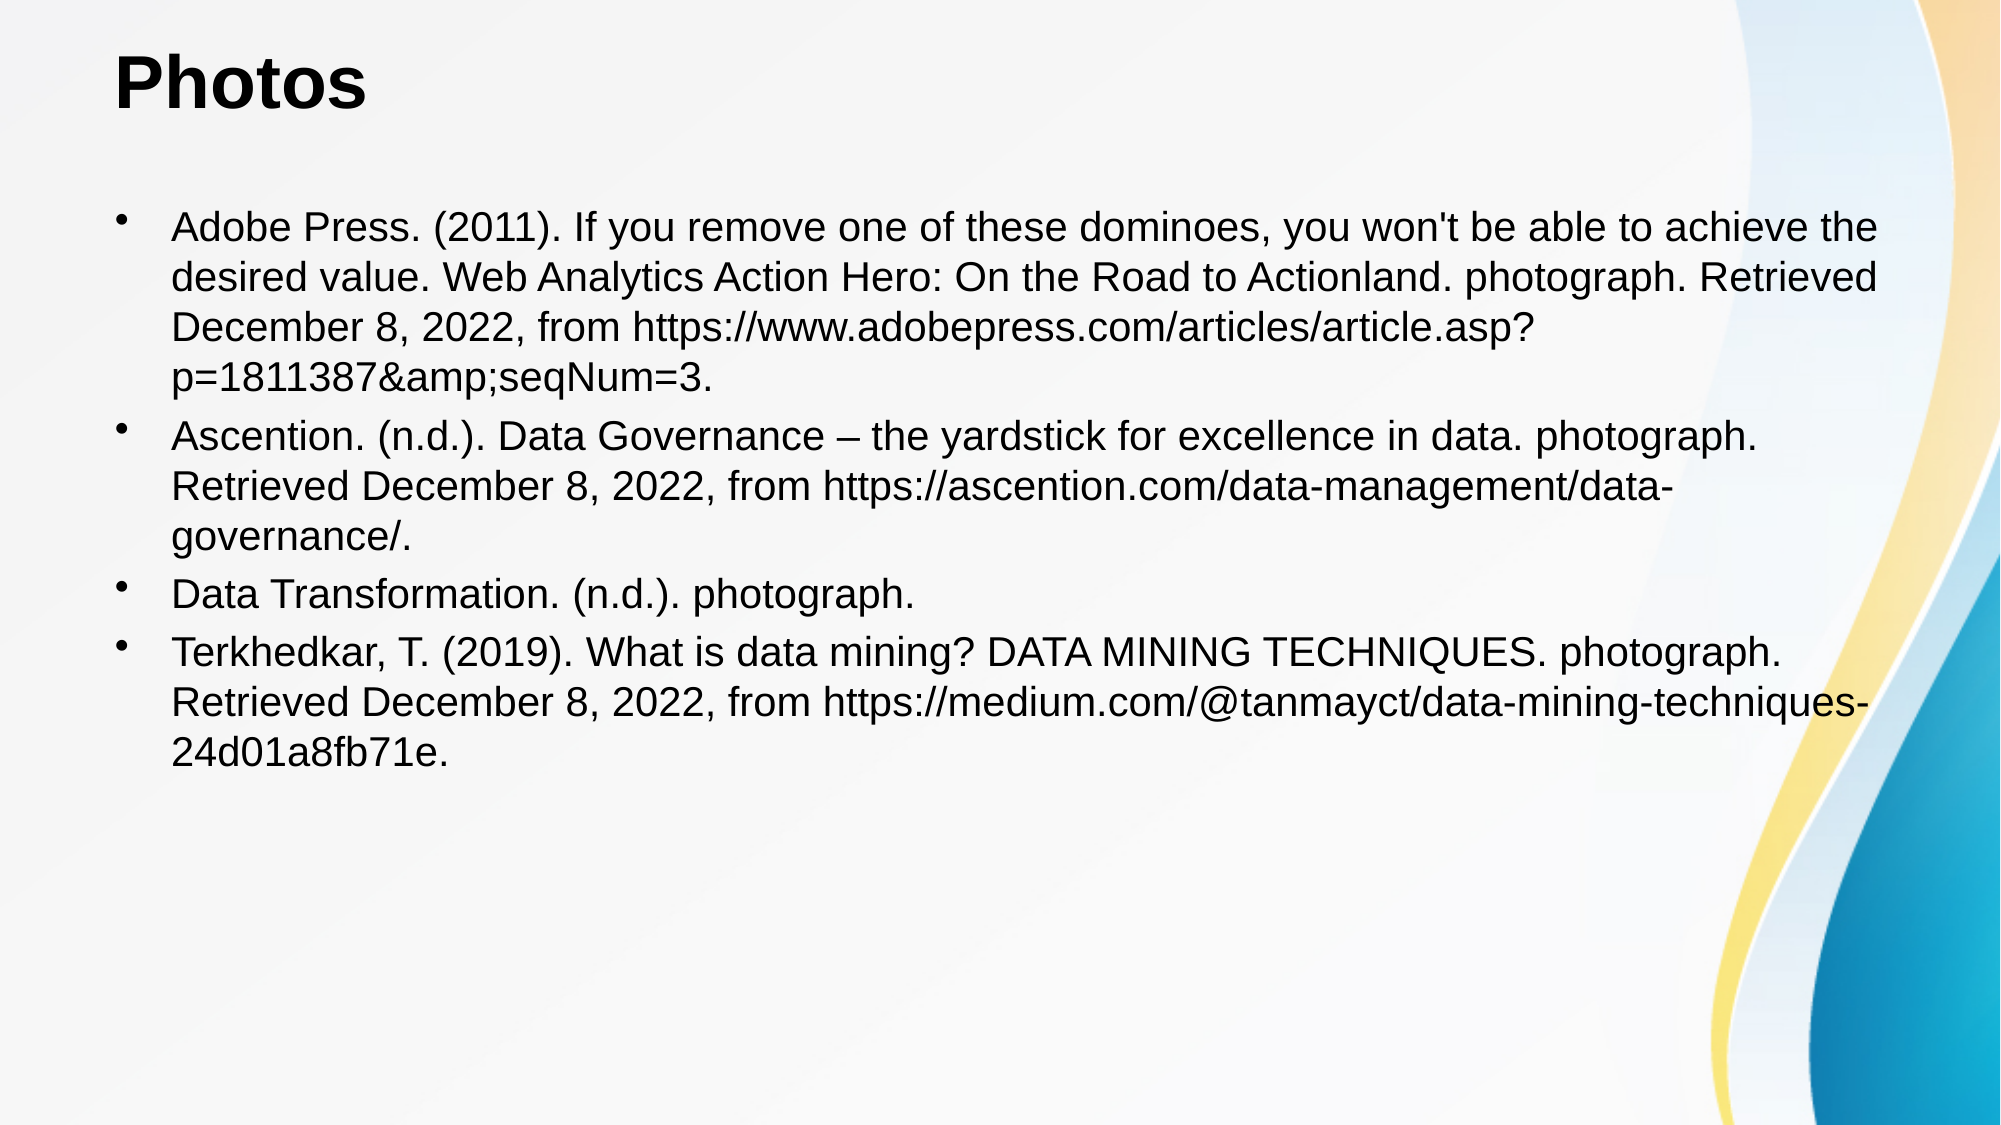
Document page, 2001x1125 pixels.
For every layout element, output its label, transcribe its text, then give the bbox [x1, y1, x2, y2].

list Adobe Press. (2011). If you remove one of these dominoes, you won't be able to achieve the desired value. Web Analytics Action Hero: On the Road to Actionland. photograph. Retrieved December 8, 2022, from https://www.adobepress.com/articles/article.asp?p=1811387&amp;seqNum=3. Ascention. (n.d.). Data Governance – the yardstick for excellence in data. photograph. Retrieved December 8, 2022, from https://ascention.com/data-management/data-governance/. Data Transformation. (n.d.). photograph. Terkhedkar, T. (2019). What is data mining? DATA MINING TECHNIQUES. photograph. Retrieved December 8, 2022, from https://medium.com/@tanmayct/data-mining-techniques-24d01a8fb71e. [99, 192, 1901, 1006]
picture [0, 0, 2001, 1125]
title Photos [99, 30, 1901, 127]
